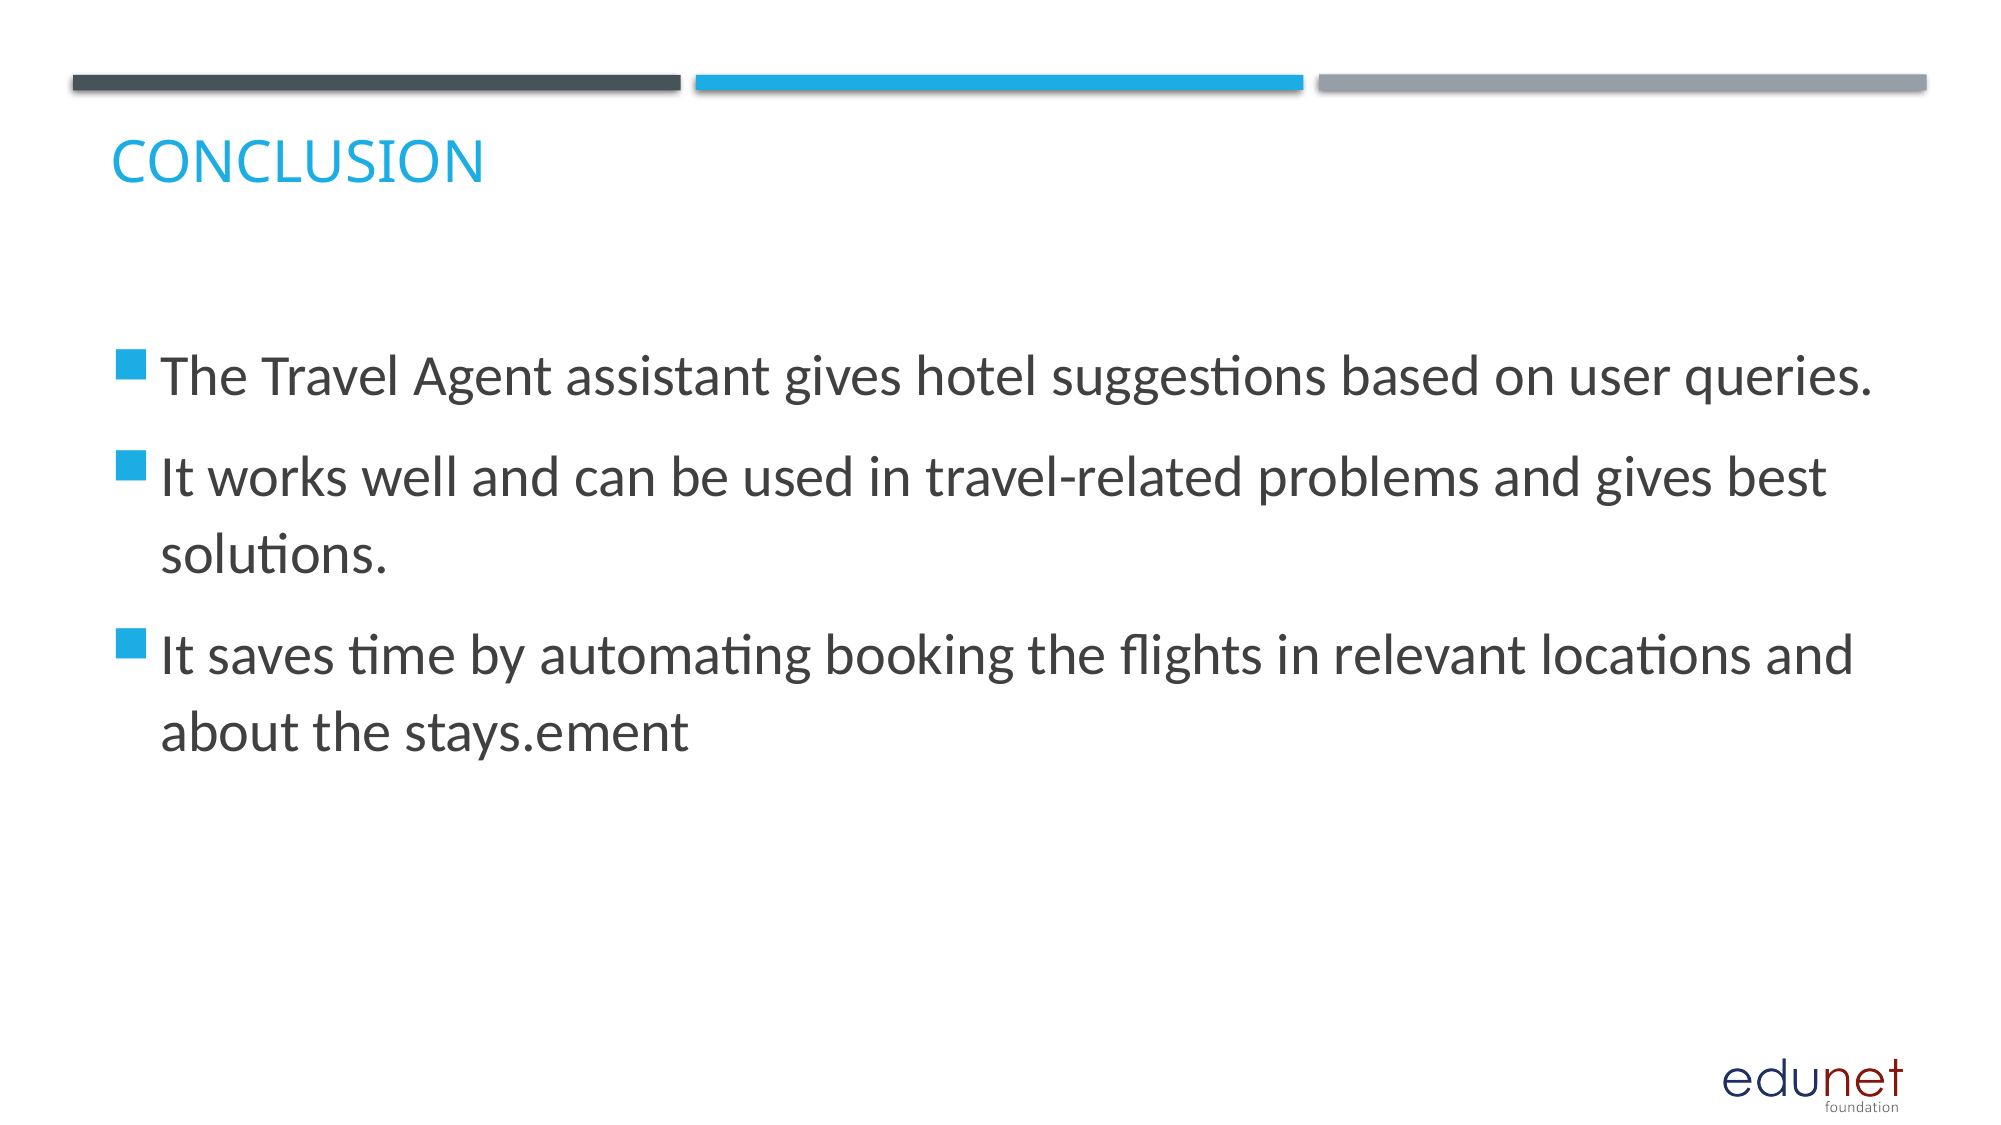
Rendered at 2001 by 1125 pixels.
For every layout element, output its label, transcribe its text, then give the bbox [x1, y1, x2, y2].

title Conclusion [95, 115, 1905, 203]
list The Travel Agent assistant gives hotel suggestions based on user queries. It works well and can be used in travel-related problems and gives best solutions. It saves time by automating booking the flights in relevant locations and about the stays.ement [95, 213, 1905, 981]
picture [1719, 1056, 1905, 1116]
